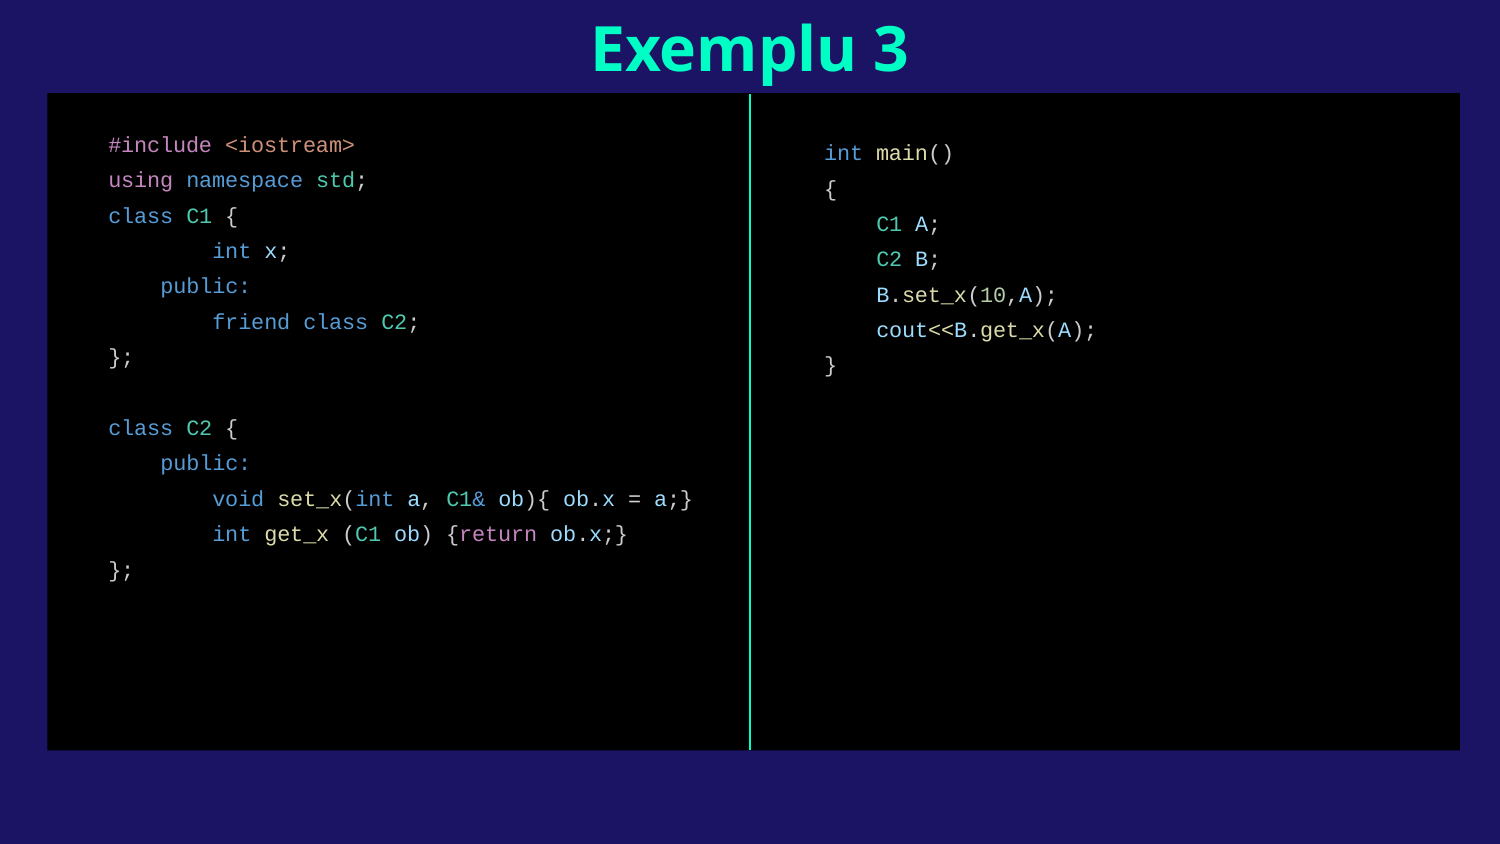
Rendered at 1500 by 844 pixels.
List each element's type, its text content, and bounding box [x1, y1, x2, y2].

text_box [47, 93, 745, 751]
text_box [753, 93, 1460, 751]
title Exemplu 3 [209, 0, 1291, 104]
subtitle #include <iostream> using namespace std; class C1 { int x; public: friend class C2; }; class C2 { public: void set_x(int a, C1& ob){ ob.x = a;} int get_x (C1 ob) {return ob.x;} }; [93, 106, 748, 755]
subtitle int main() { C1 A; C2 B; B.set_x(10,A); cout<<B.get_x(A); } [809, 114, 1331, 406]
